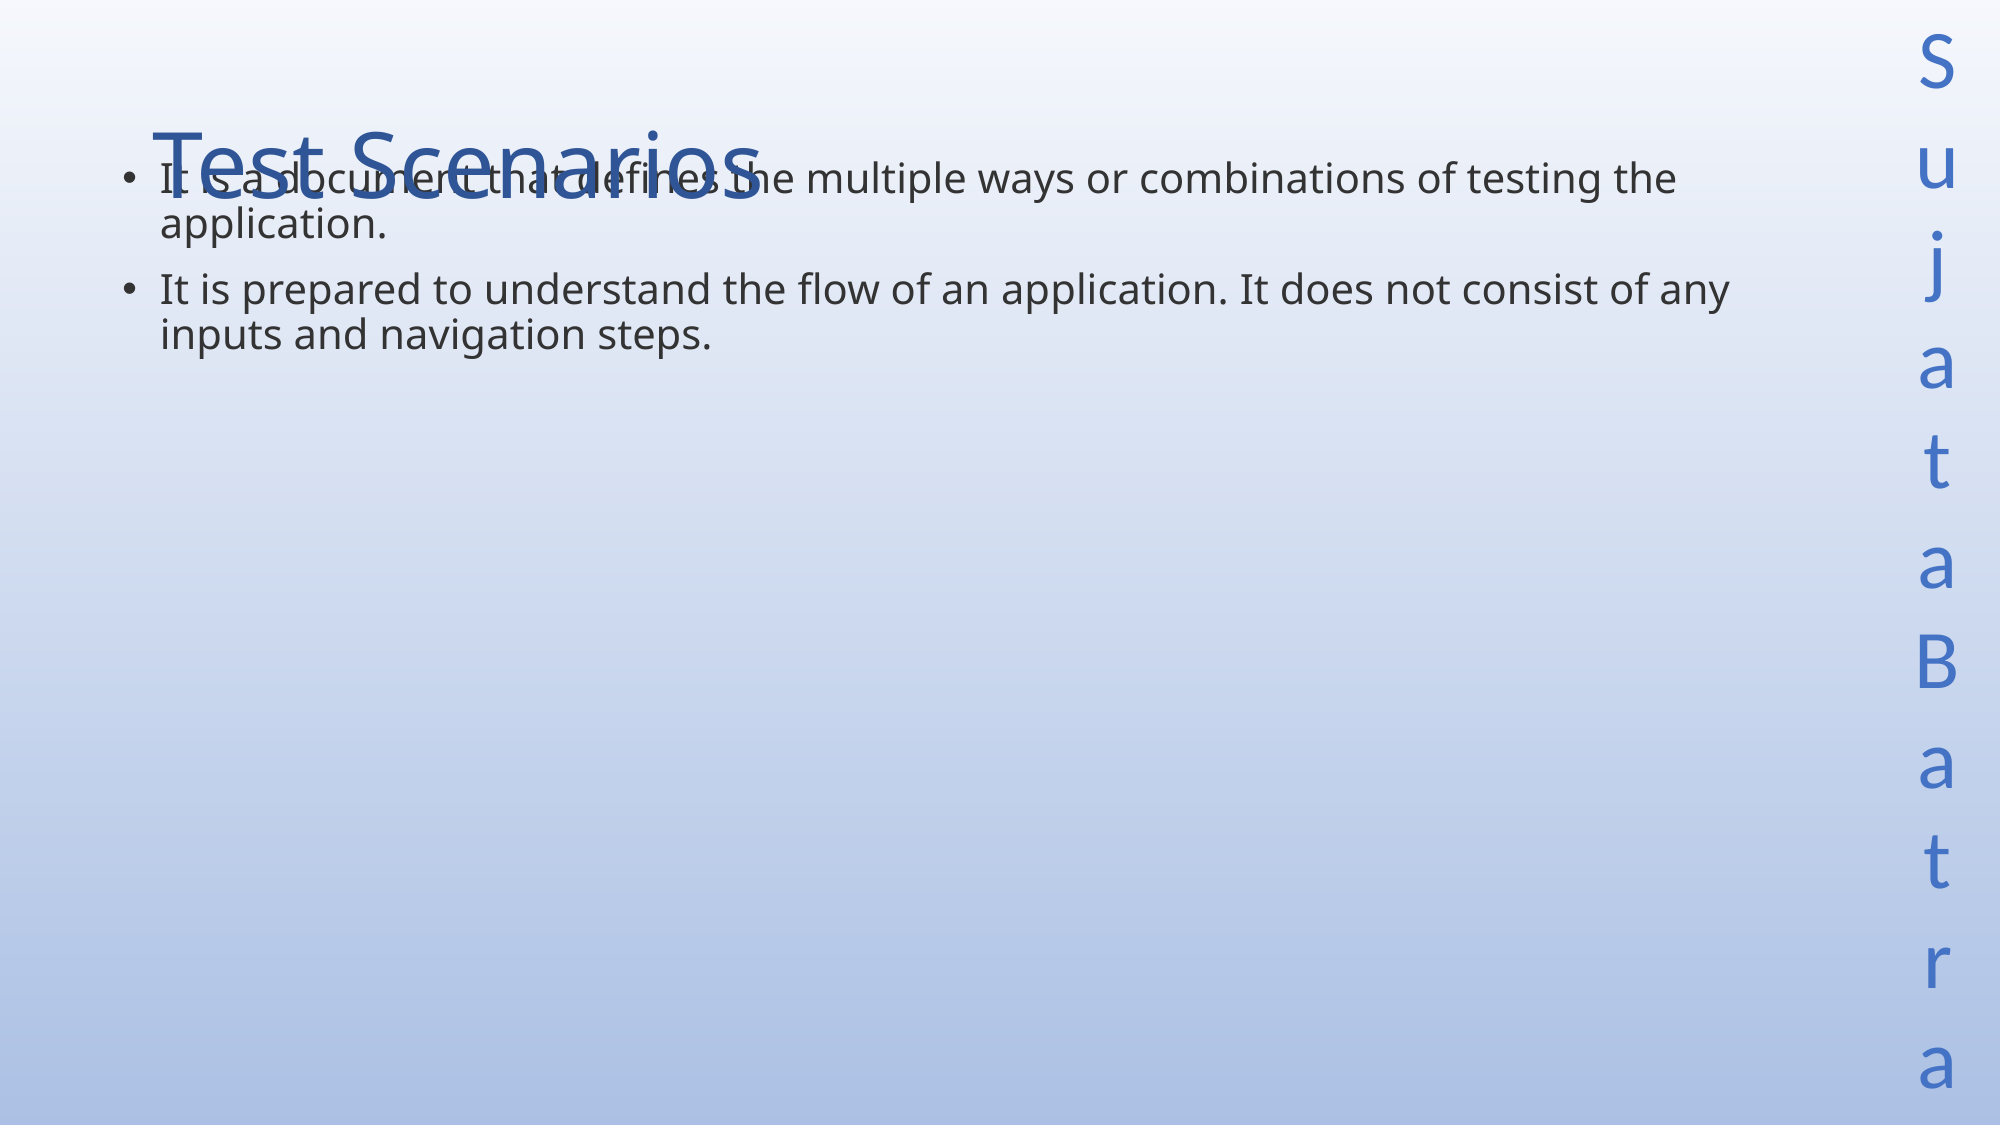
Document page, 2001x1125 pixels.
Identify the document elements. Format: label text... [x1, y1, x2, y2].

title Test Scenarios [137, 59, 1863, 278]
list It is a document that defines the multiple ways or combinations of testing the application. It is prepared to understand the flow of an application. It does not consist of any inputs and navigation steps. [107, 149, 1834, 1038]
